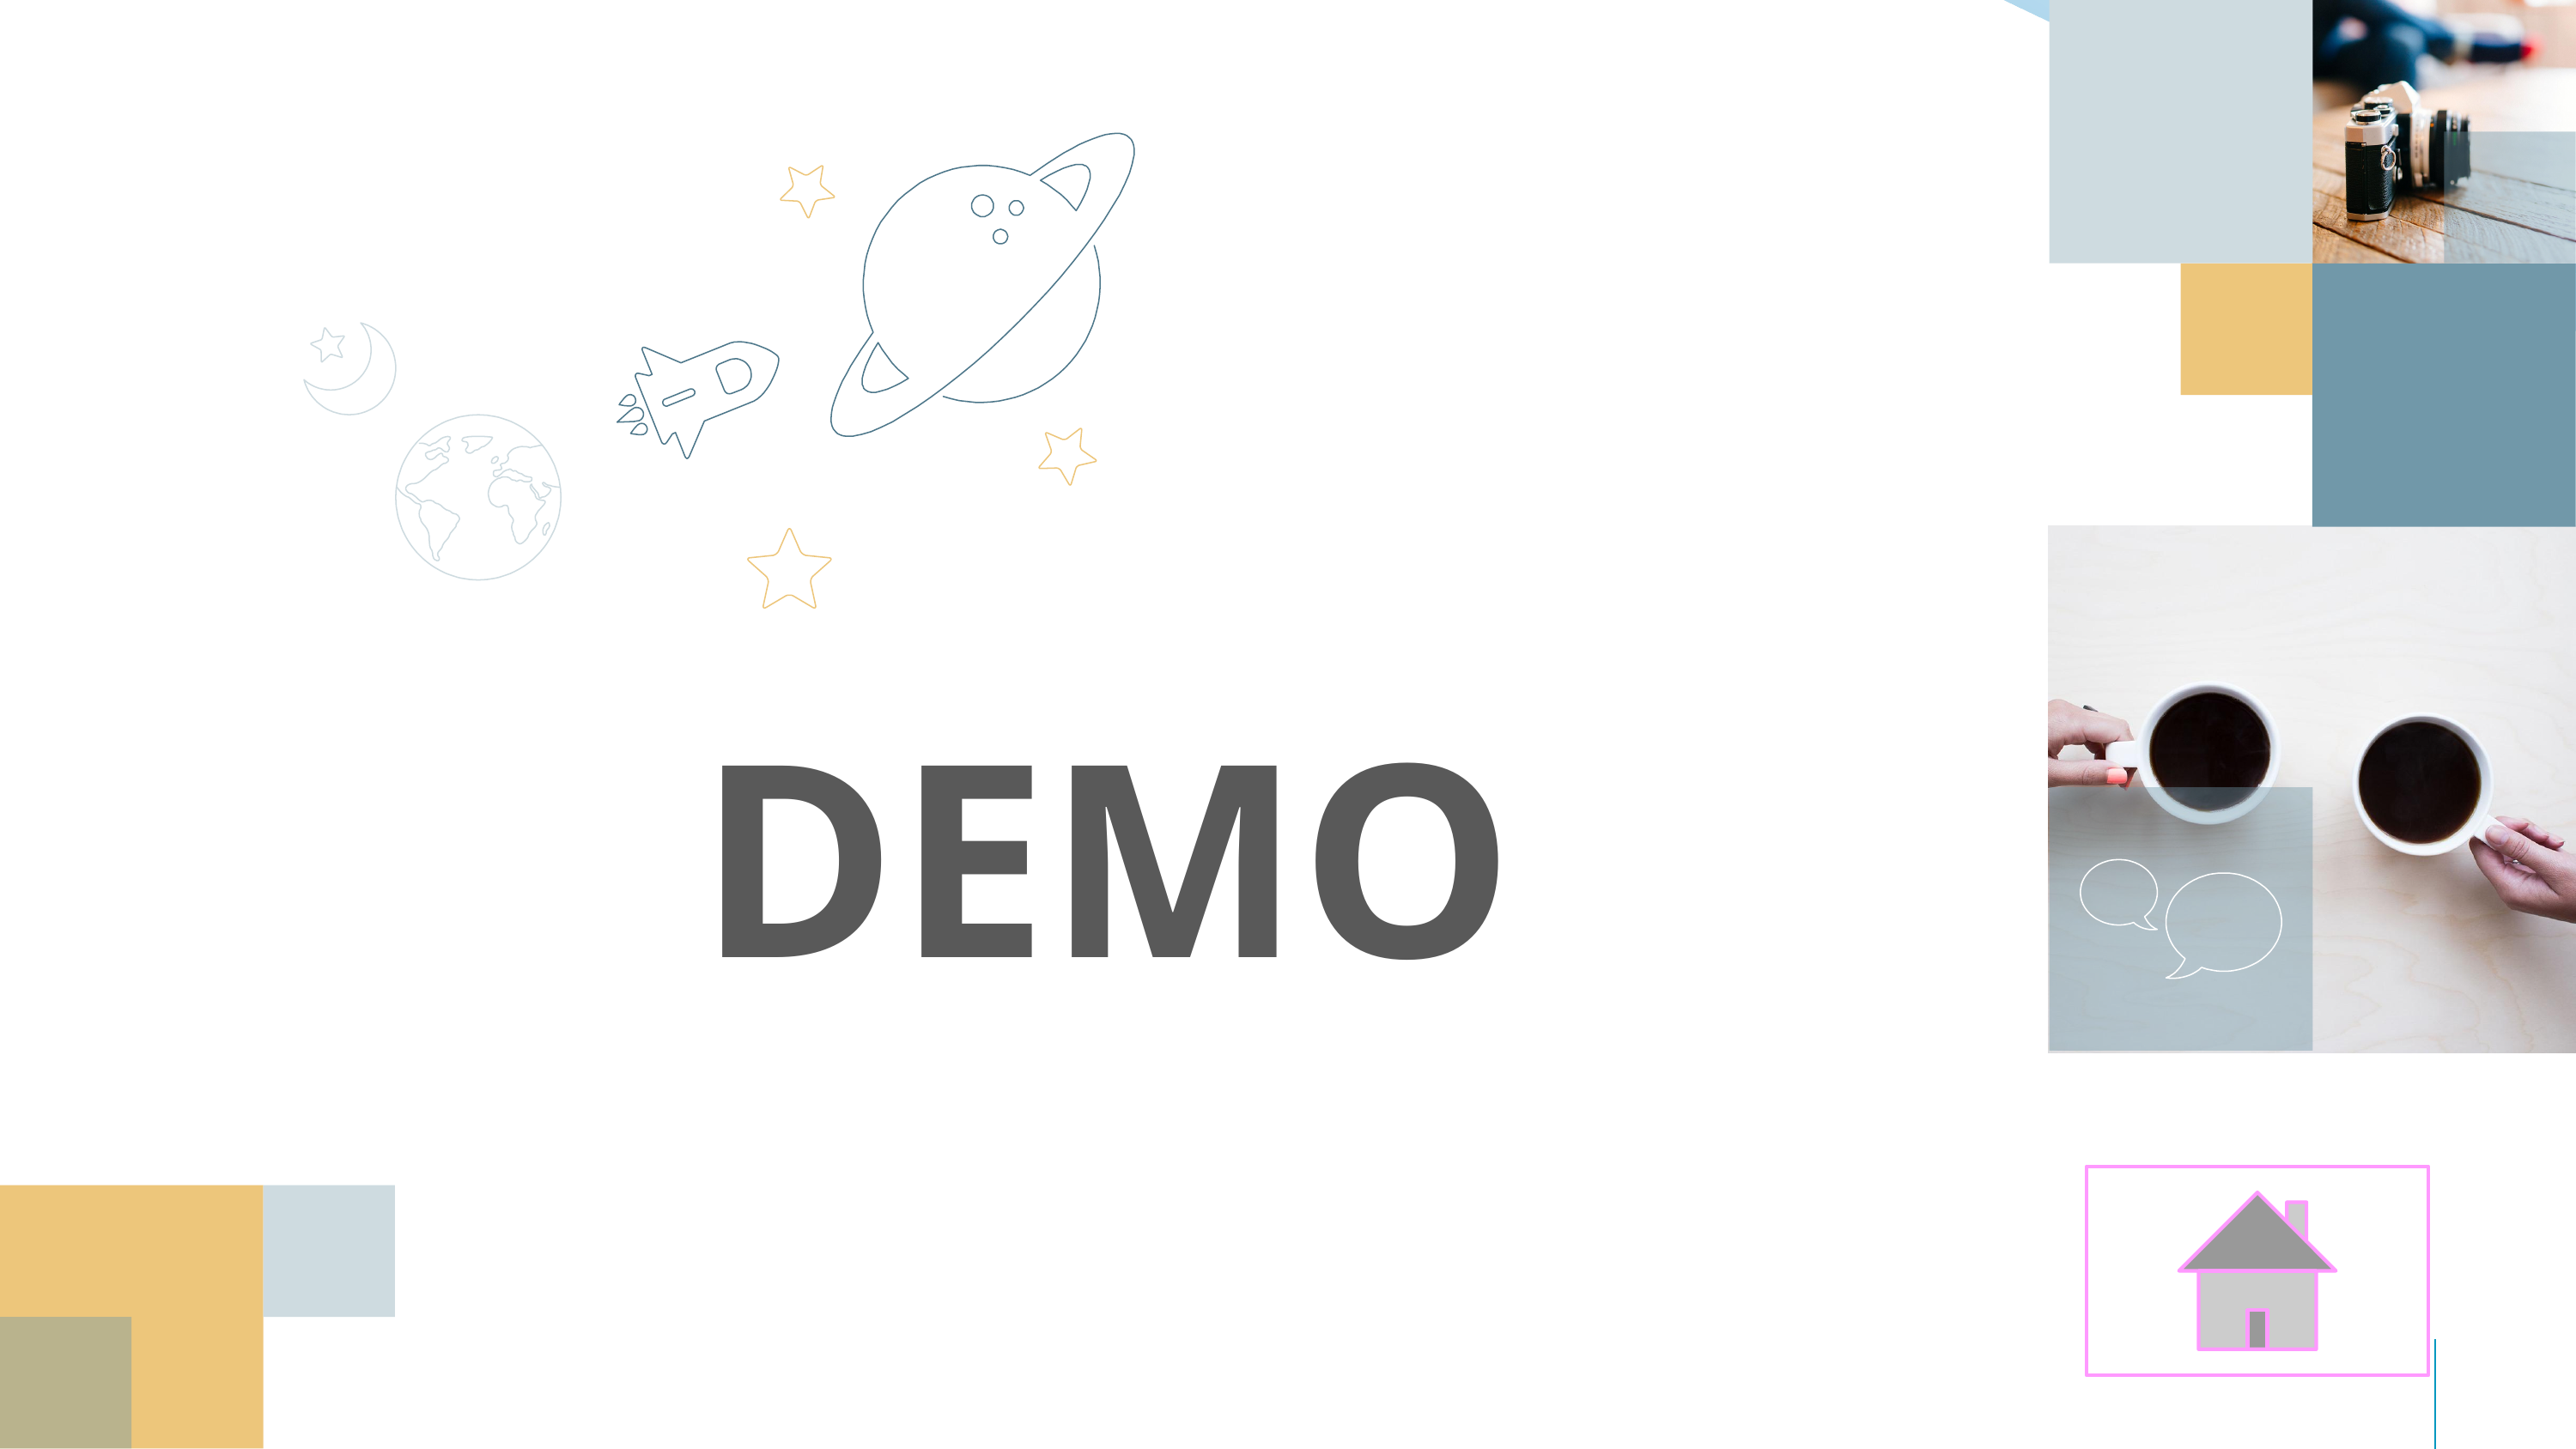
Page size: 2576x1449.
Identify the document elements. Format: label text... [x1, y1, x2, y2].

picture [2313, 0, 2576, 263]
title DEMO [672, 710, 1799, 1037]
text_box [2085, 1165, 2430, 1377]
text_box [830, 133, 1134, 437]
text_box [629, 324, 762, 458]
picture [2048, 525, 2576, 1053]
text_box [303, 322, 397, 415]
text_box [395, 414, 562, 580]
